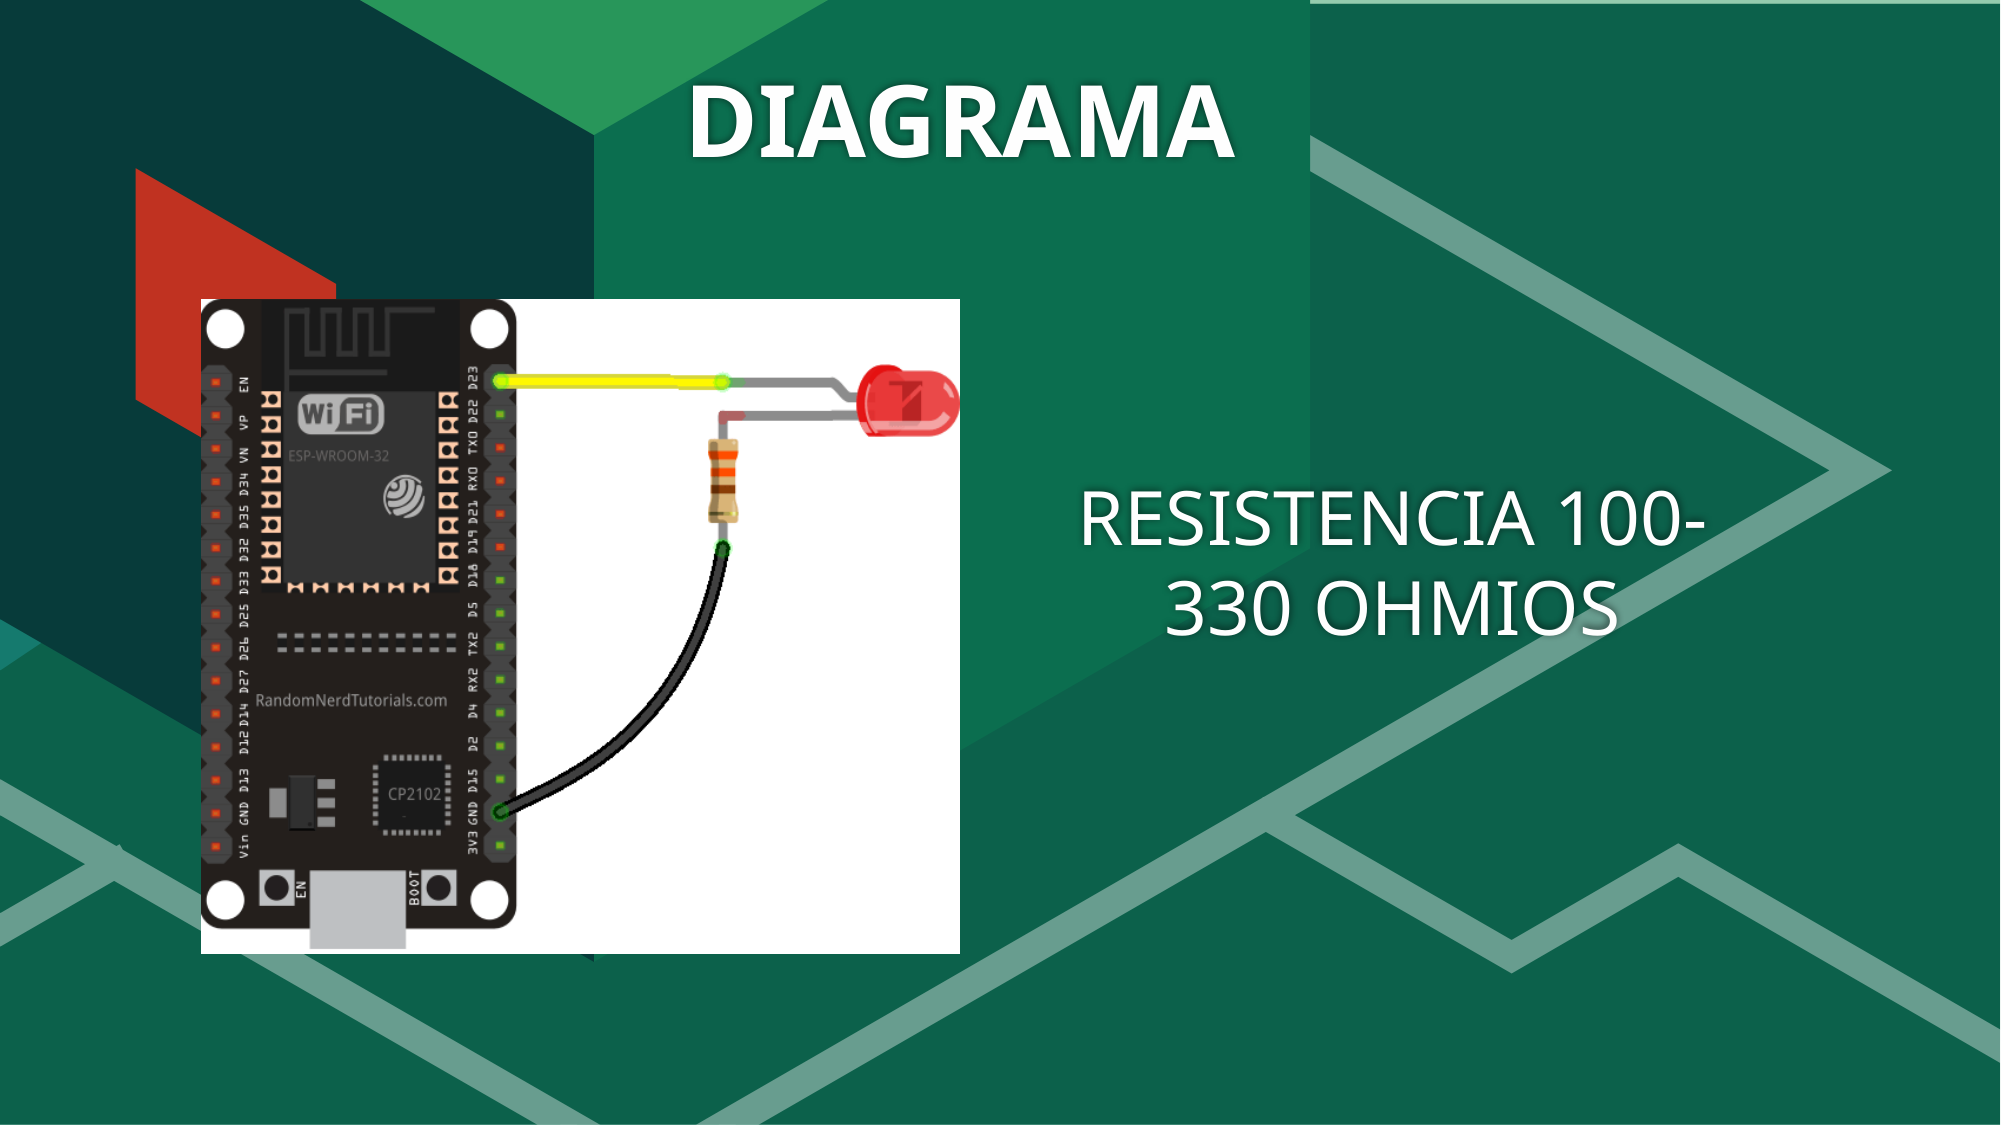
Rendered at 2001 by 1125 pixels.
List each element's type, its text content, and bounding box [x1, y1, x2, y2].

title DIAGRAMA [126, 45, 1794, 191]
picture [0, 0, 2001, 1125]
text_box [0, 528, 1541, 973]
text_box RESISTENCIA 100-330 OHMIOS [1056, 393, 1730, 727]
